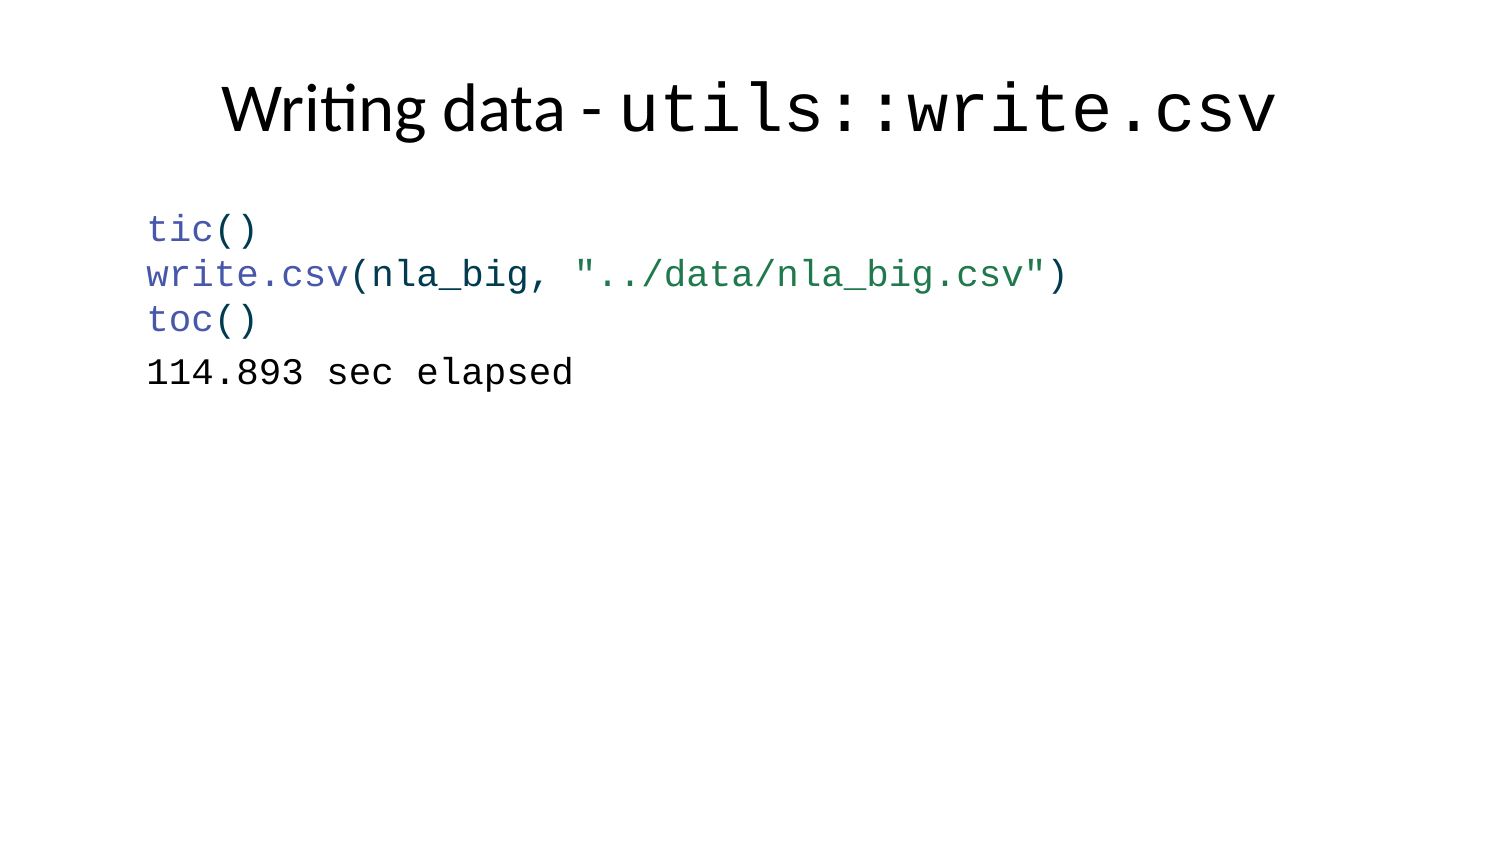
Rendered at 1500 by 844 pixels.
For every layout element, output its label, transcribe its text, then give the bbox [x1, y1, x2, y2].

title Writing data - utils::write.csv [75, 33, 1425, 175]
list tic() write.csv(nla_big, "../data/nla_big.csv") toc() 114.893 sec elapsed [75, 196, 1425, 754]
